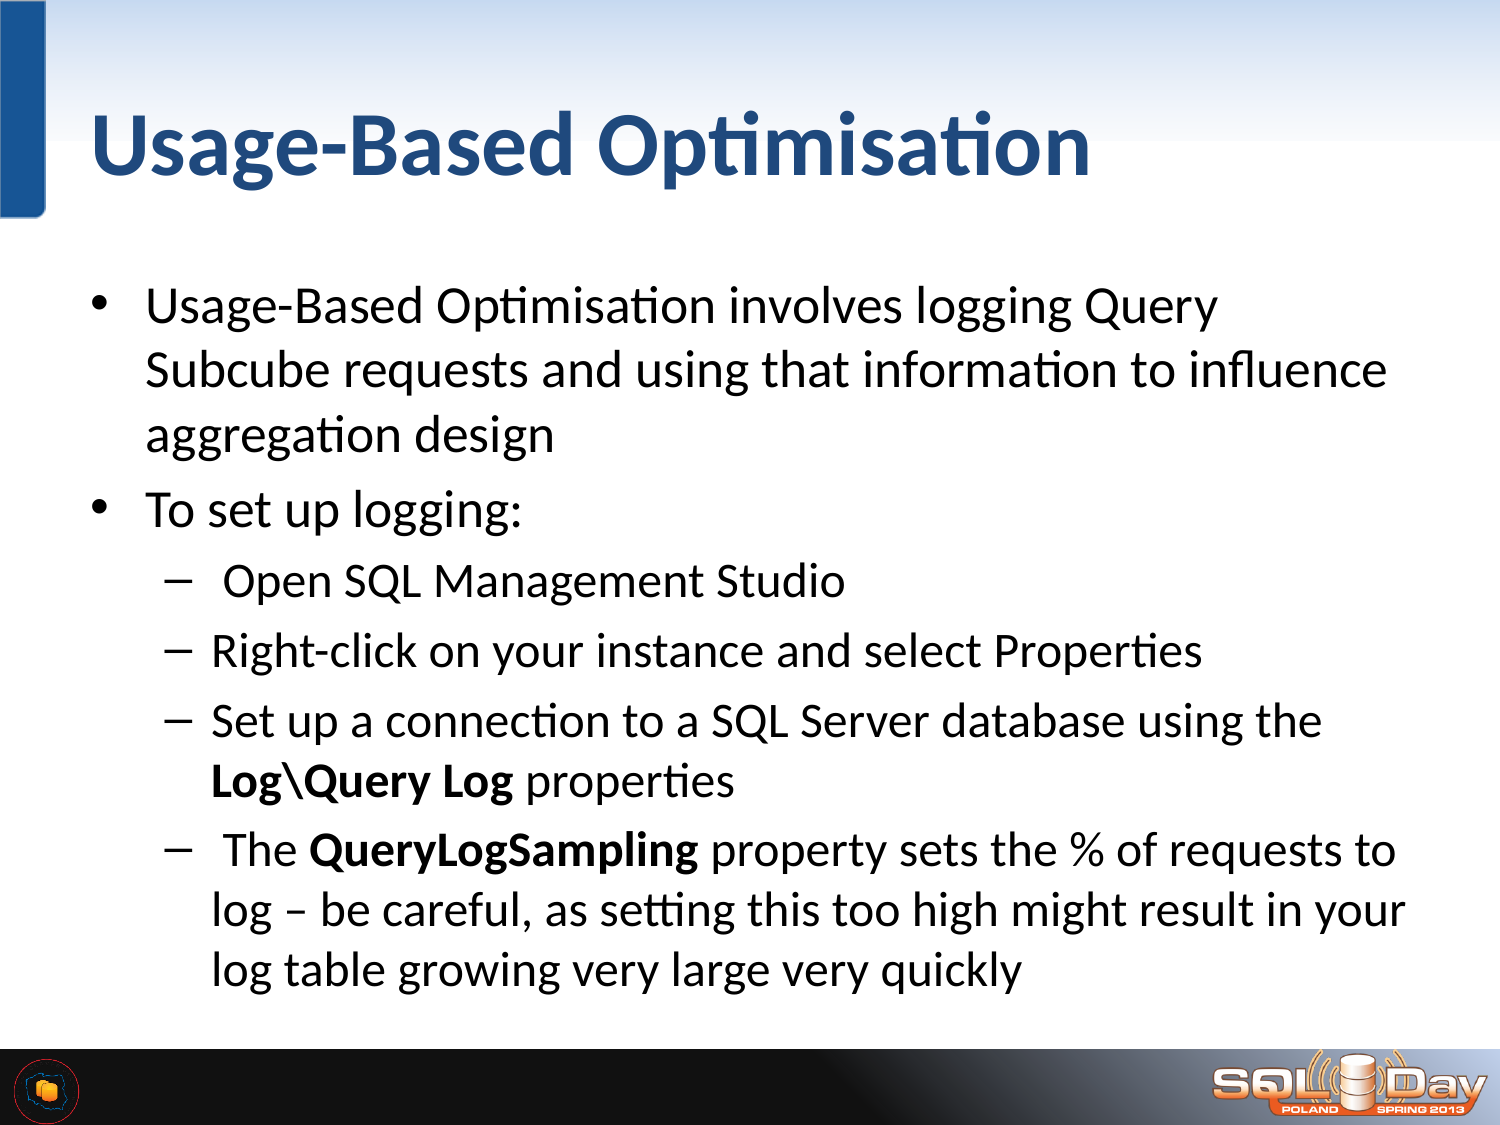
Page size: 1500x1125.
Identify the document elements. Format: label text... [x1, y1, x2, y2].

picture [12, 1057, 80, 1125]
picture [1212, 1049, 1488, 1116]
picture [0, 0, 46, 219]
list Usage-Based Optimisation involves logging Query Subcube requests and using that information to influence aggregation design To set up logging: Open SQL Management Studio Right-click on your instance and select Properties Set up a connection to a SQL Server database using the Log\Query Log properties The QueryLogSampling property sets the % of requests to log – be careful, as setting this too high might result in your log table growing very large very quickly [75, 262, 1425, 1005]
title Usage-Based Optimisation [75, 45, 1425, 233]
